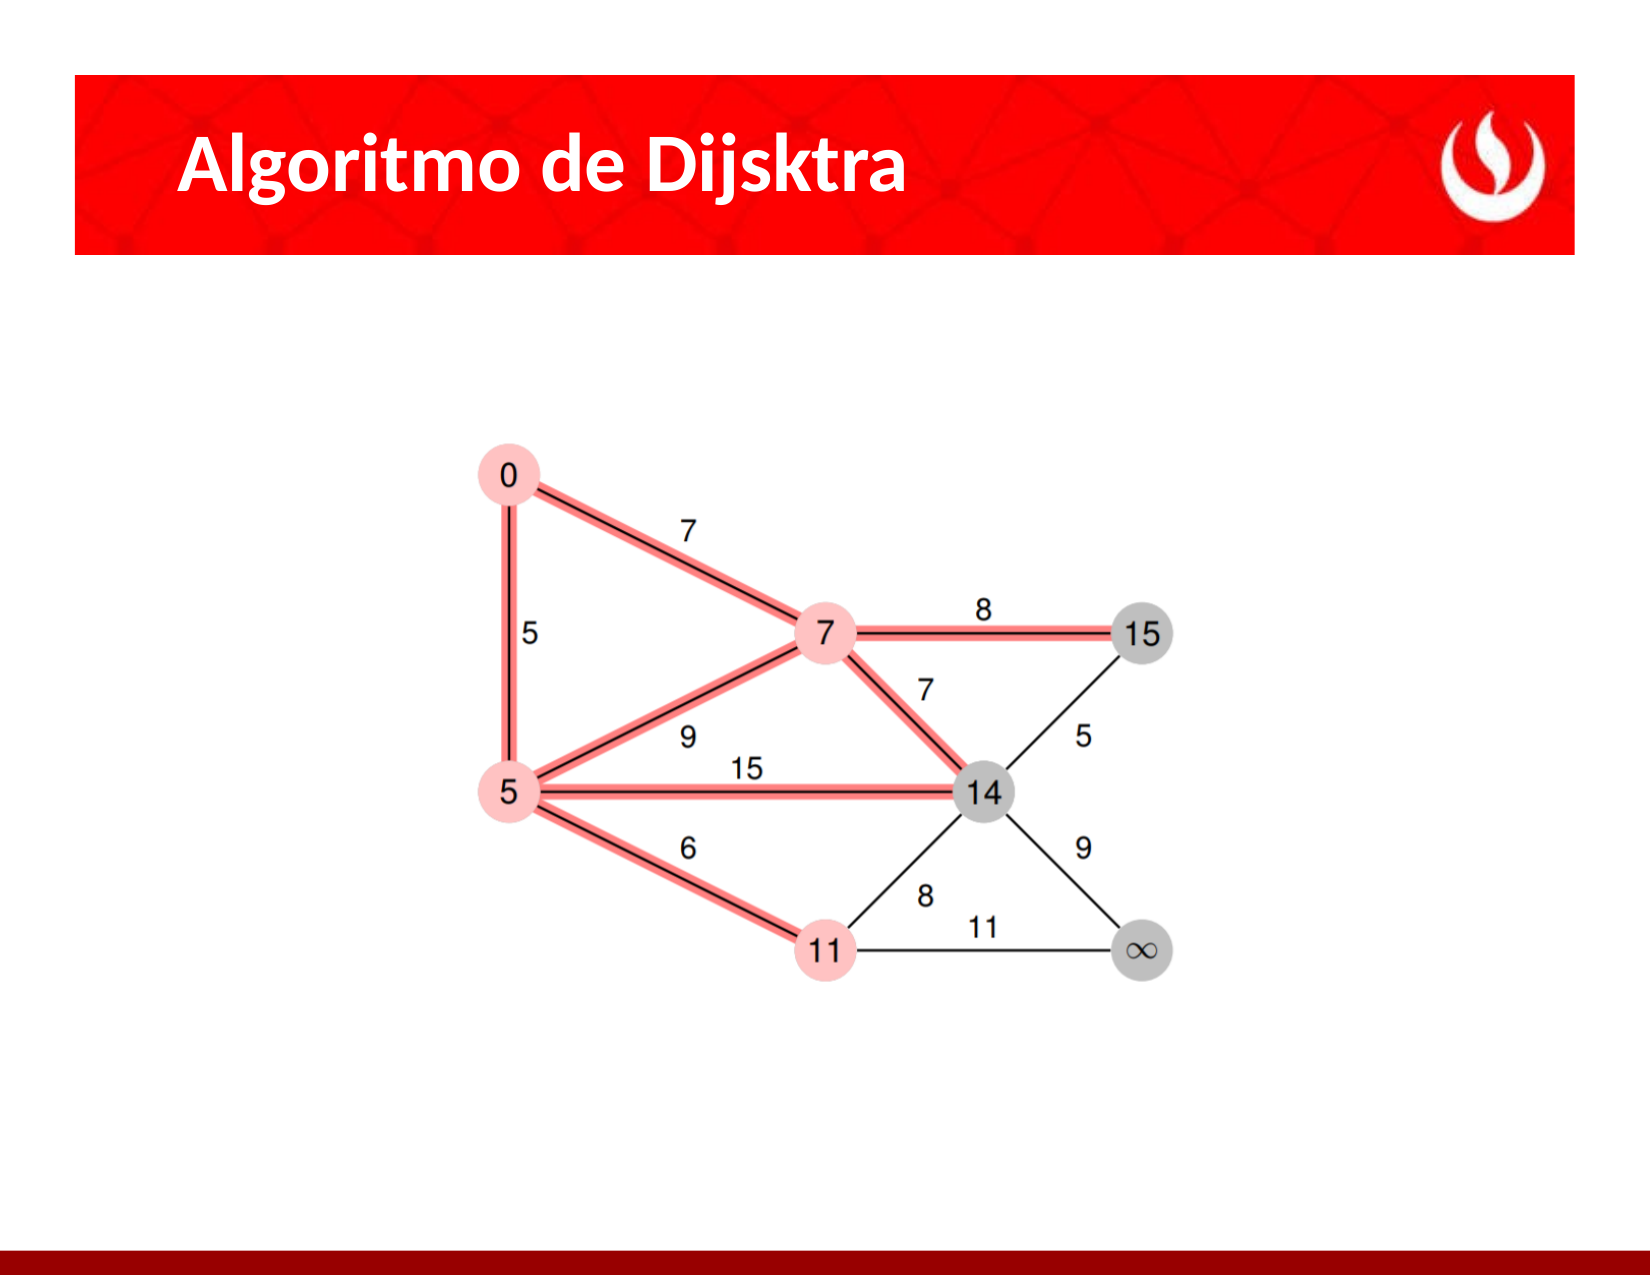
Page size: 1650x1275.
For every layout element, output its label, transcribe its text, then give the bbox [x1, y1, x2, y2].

picture [337, 399, 1338, 1047]
picture [74, 75, 1575, 255]
text_box Algoritmo de Dijsktra [174, 105, 1516, 208]
